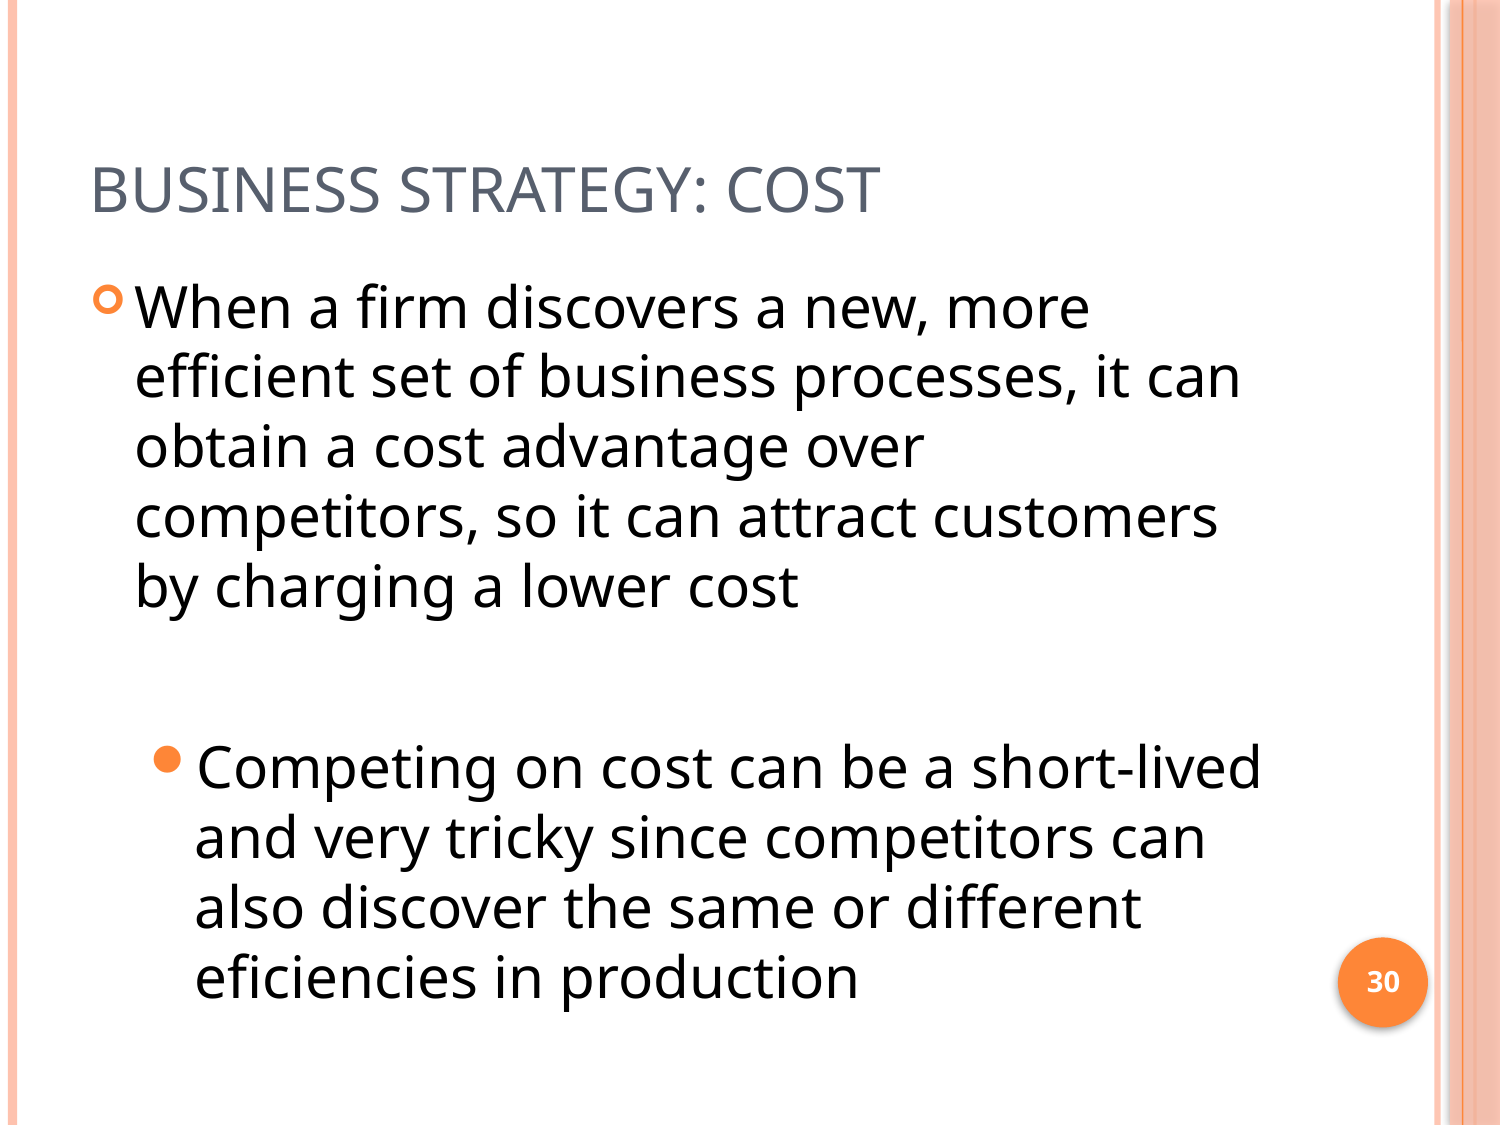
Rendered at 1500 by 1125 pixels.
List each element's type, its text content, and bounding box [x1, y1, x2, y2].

list When a firm discovers a new, more efficient set of business processes, it can obtain a cost advantage over competitors, so it can attract customers by charging a lower cost Competing on cost can be a short-lived and very tricky since competitors can also discover the same or different eficiencies in production [75, 262, 1300, 1062]
title Business Strategy: Cost [75, 45, 1300, 233]
slide_number 30 [1333, 940, 1434, 1027]
